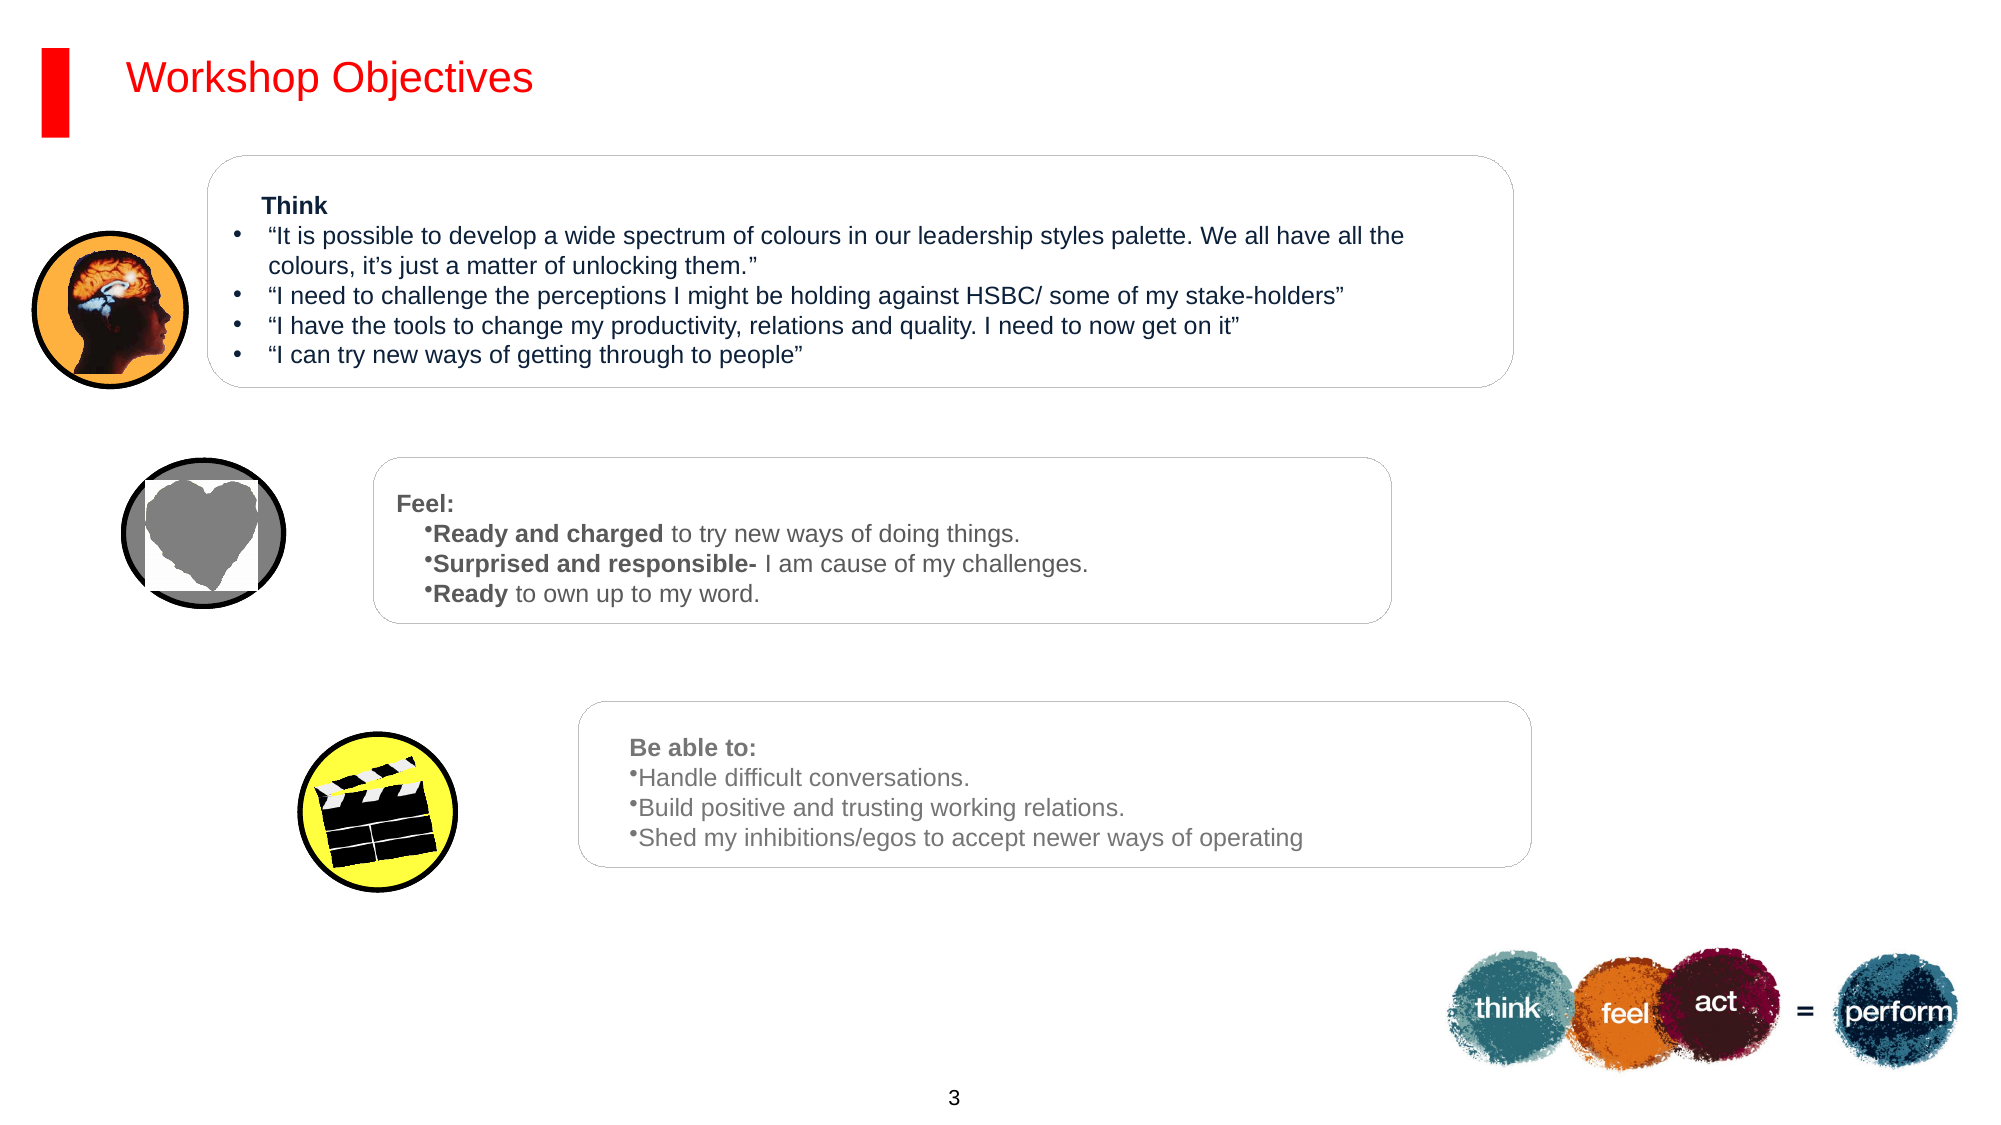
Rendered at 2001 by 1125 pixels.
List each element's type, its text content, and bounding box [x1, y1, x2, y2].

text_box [31, 155, 1978, 1104]
text_box Workshop Objectives [111, 48, 1889, 153]
